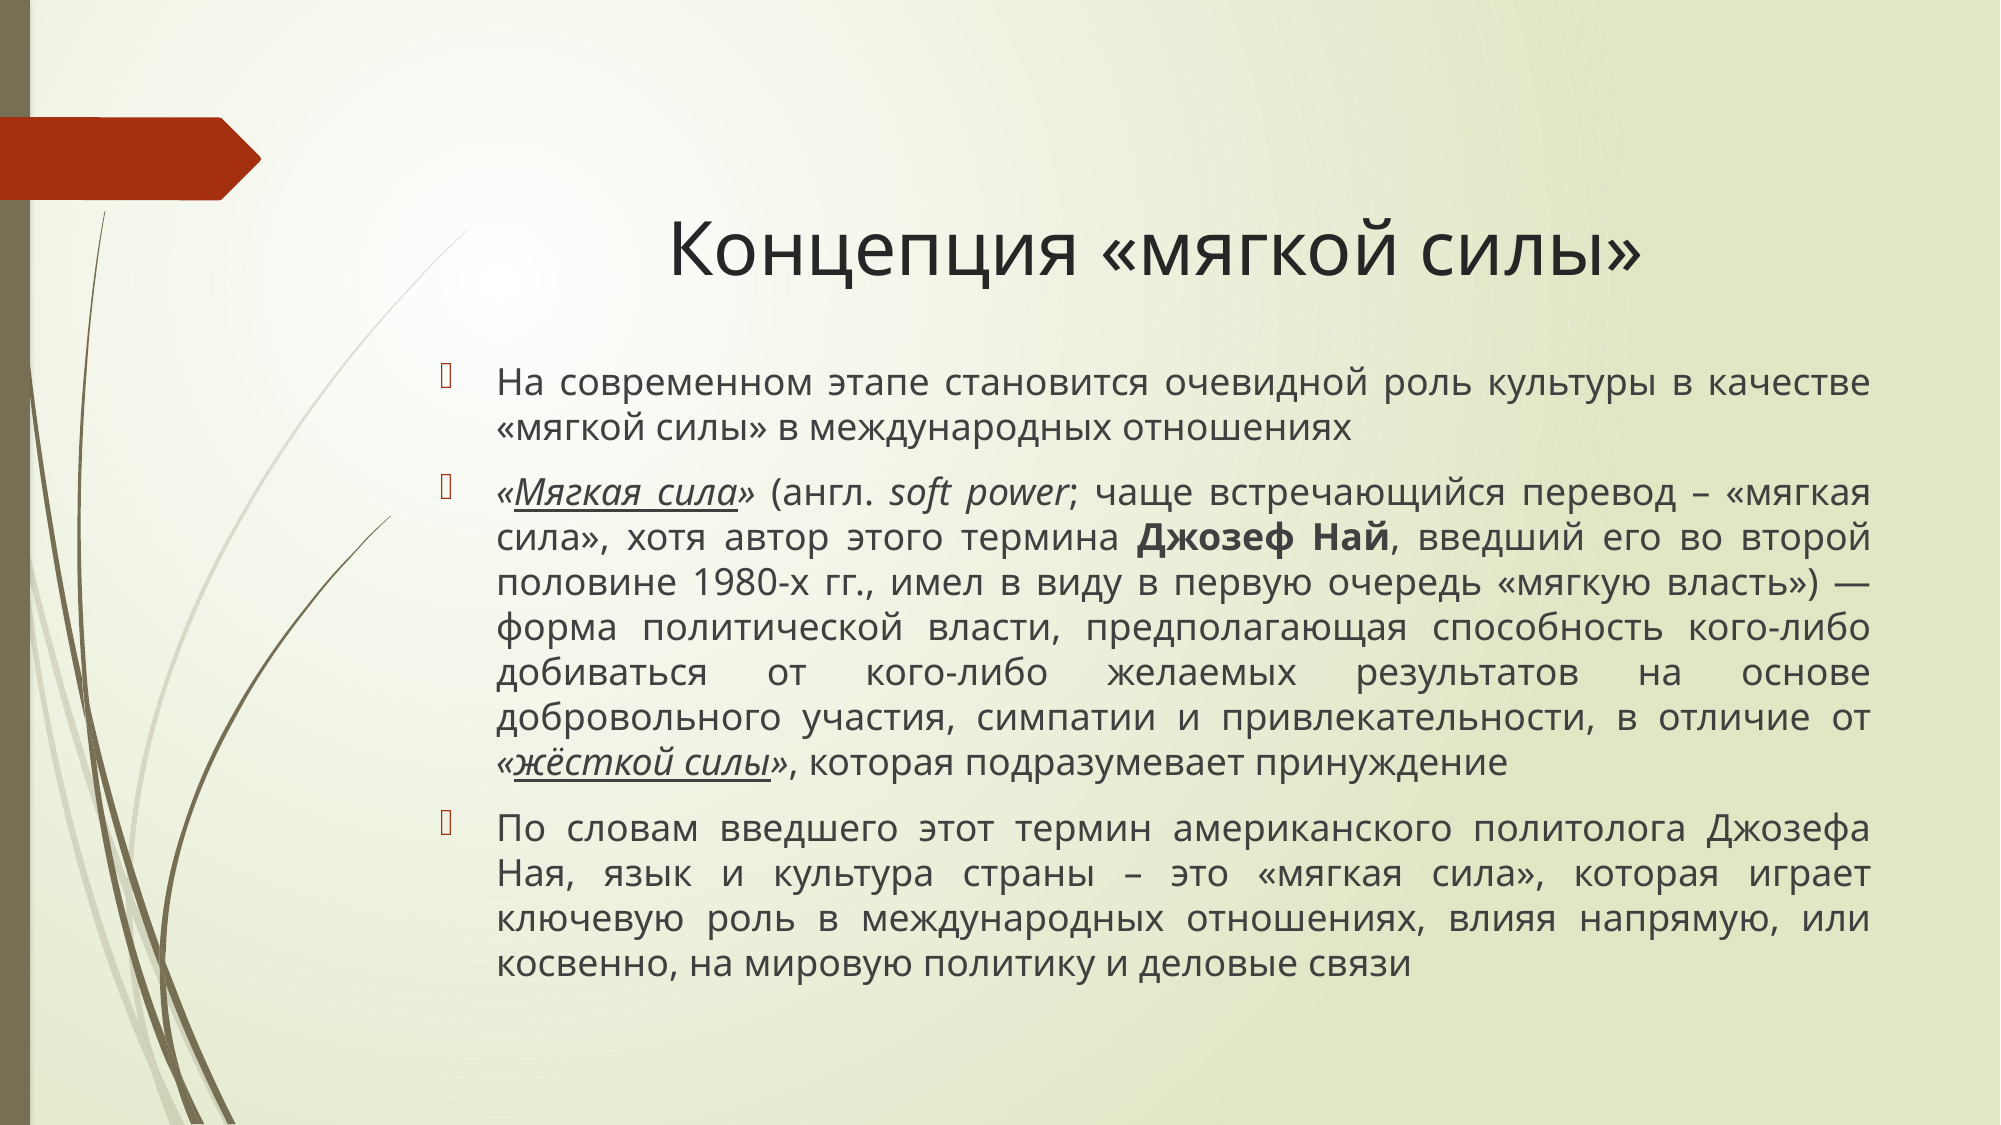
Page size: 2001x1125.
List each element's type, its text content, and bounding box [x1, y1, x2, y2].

title Концепция «мягкой силы» [425, 102, 1888, 313]
list На современном этапе становится очевидной роль культуры в качестве «мягкой силы» в международных отношениях «Мягкая сила» (англ. soft power; чаще встречающийся перевод – «мягкая сила», хотя автор этого термина Джозеф Най, введший его во второй половине 1980-х гг., имел в виду в первую очередь «мягкую власть») — форма политической власти, предполагающая способность кого-либо добиваться от кого-либо желаемых результатов на основе добровольного участия, симпатии и привлекательности, в отличие от «жёсткой силы», которая подразумевает принуждение По словам введшего этот термин американского политолога Джозефа Ная, язык и культура страны – это «мягкая сила», которая играет ключевую роль в международных отношениях, влияя напрямую, или косвенно, на мировую политику и деловые связи [424, 350, 1888, 1023]
